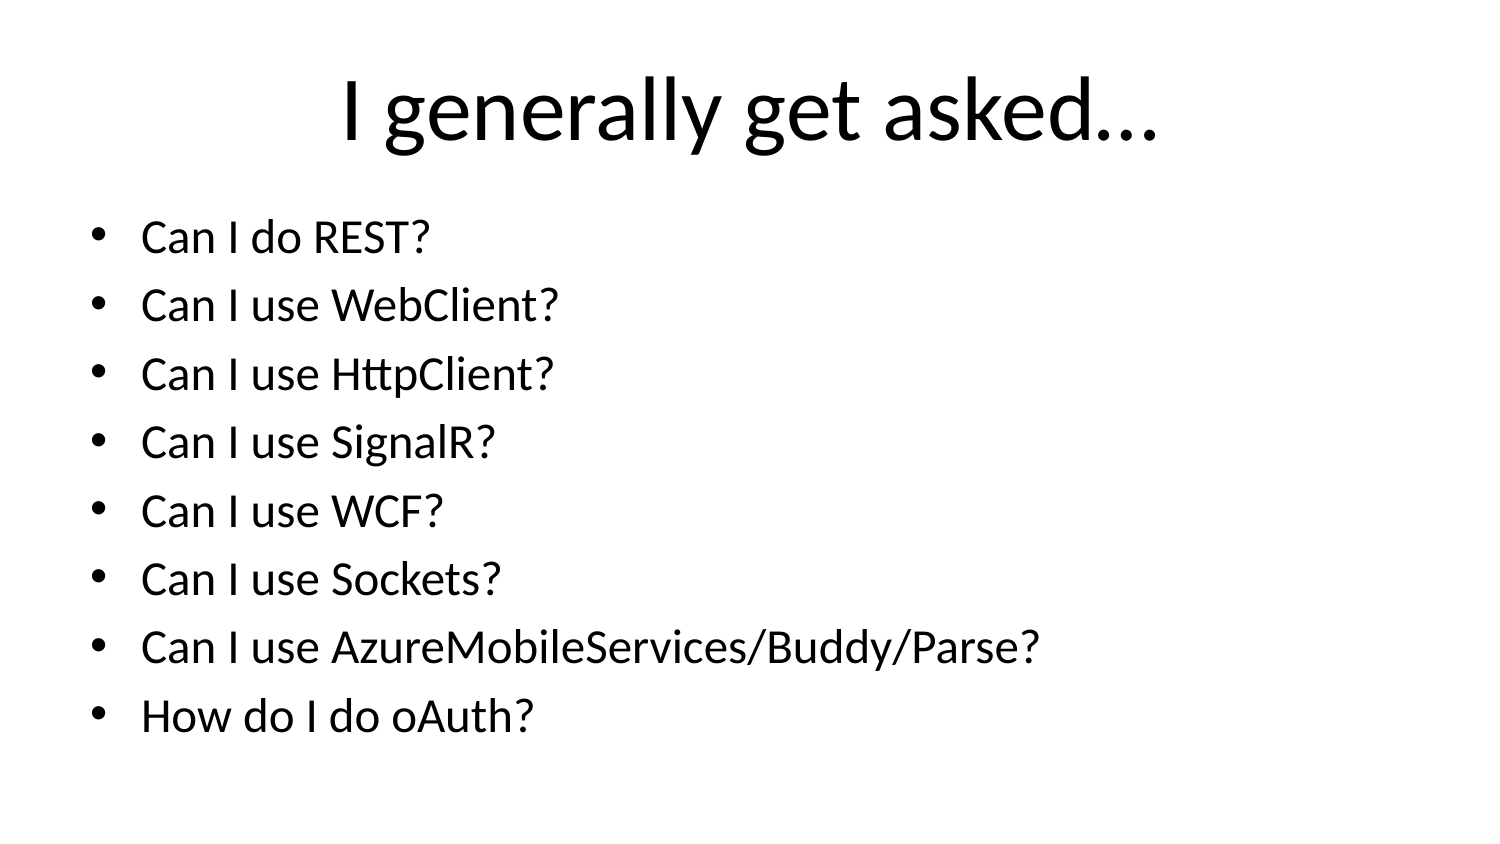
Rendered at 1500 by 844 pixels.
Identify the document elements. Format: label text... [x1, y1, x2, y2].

list Can I do REST? Can I use WebClient? Can I use HttpClient? Can I use SignalR? Can I use WCF? Can I use Sockets? Can I use AzureMobileServices/Buddy/Parse? How do I do oAuth? [75, 196, 1425, 754]
title I generally get asked… [75, 33, 1425, 175]
